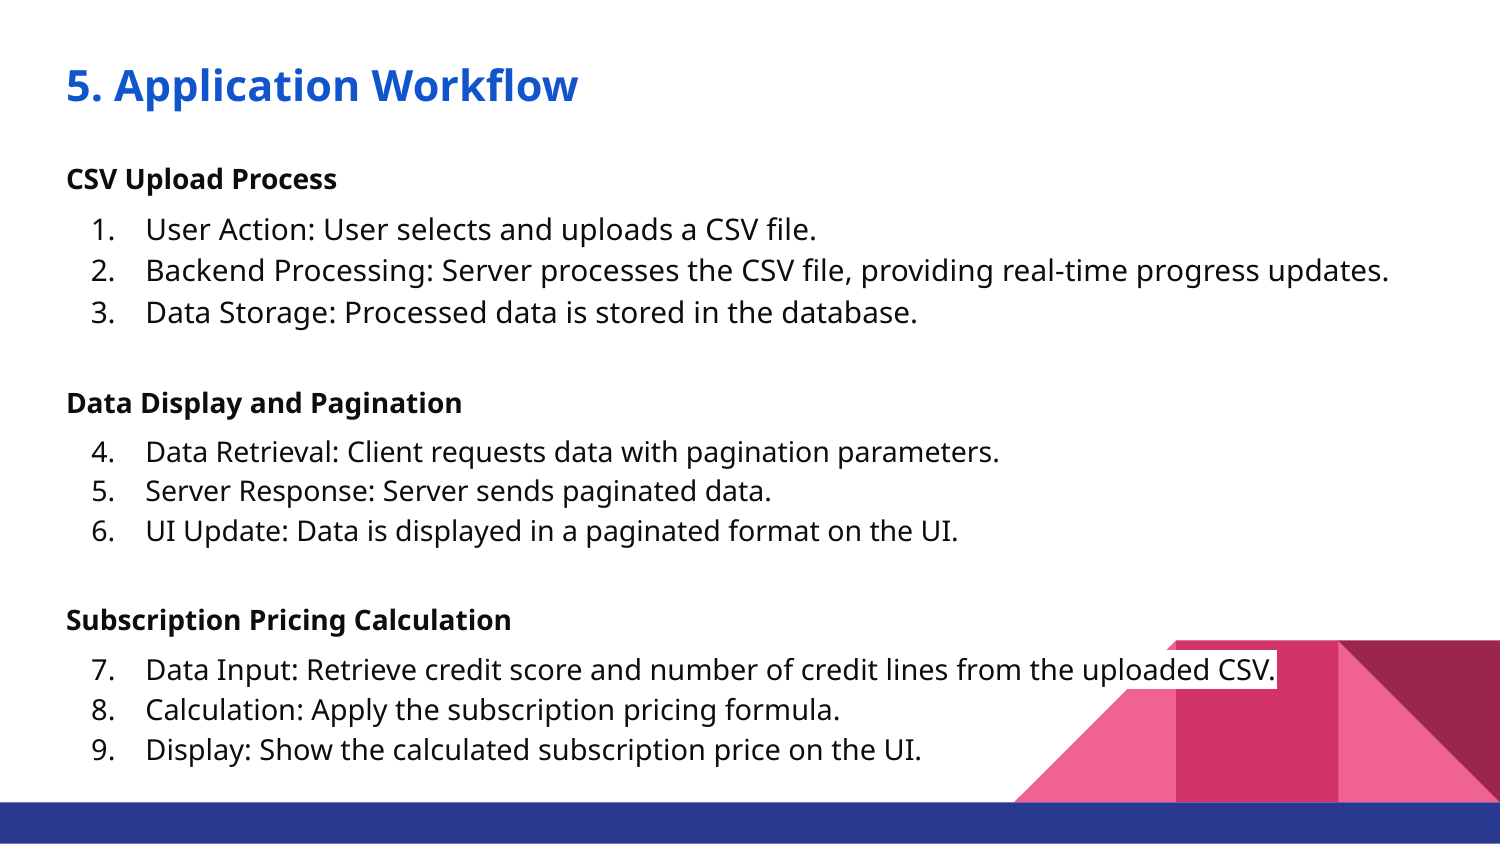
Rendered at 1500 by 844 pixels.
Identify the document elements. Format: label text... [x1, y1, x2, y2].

list CSV Upload Process User Action: User selects and uploads a CSV file. Backend Processing: Server processes the CSV file, providing real-time progress updates. Data Storage: Processed data is stored in the database. Data Display and Pagination Data Retrieval: Client requests data with pagination parameters. Server Response: Server sends paginated data. UI Update: Data is displayed in a paginated format on the UI. Subscription Pricing Calculation Data Input: Retrieve credit score and number of credit lines from the uploaded CSV. Calculation: Apply the subscription pricing formula. Display: Show the calculated subscription price on the UI. [51, 126, 1449, 790]
title 5. Application Workflow [51, 26, 1449, 126]
